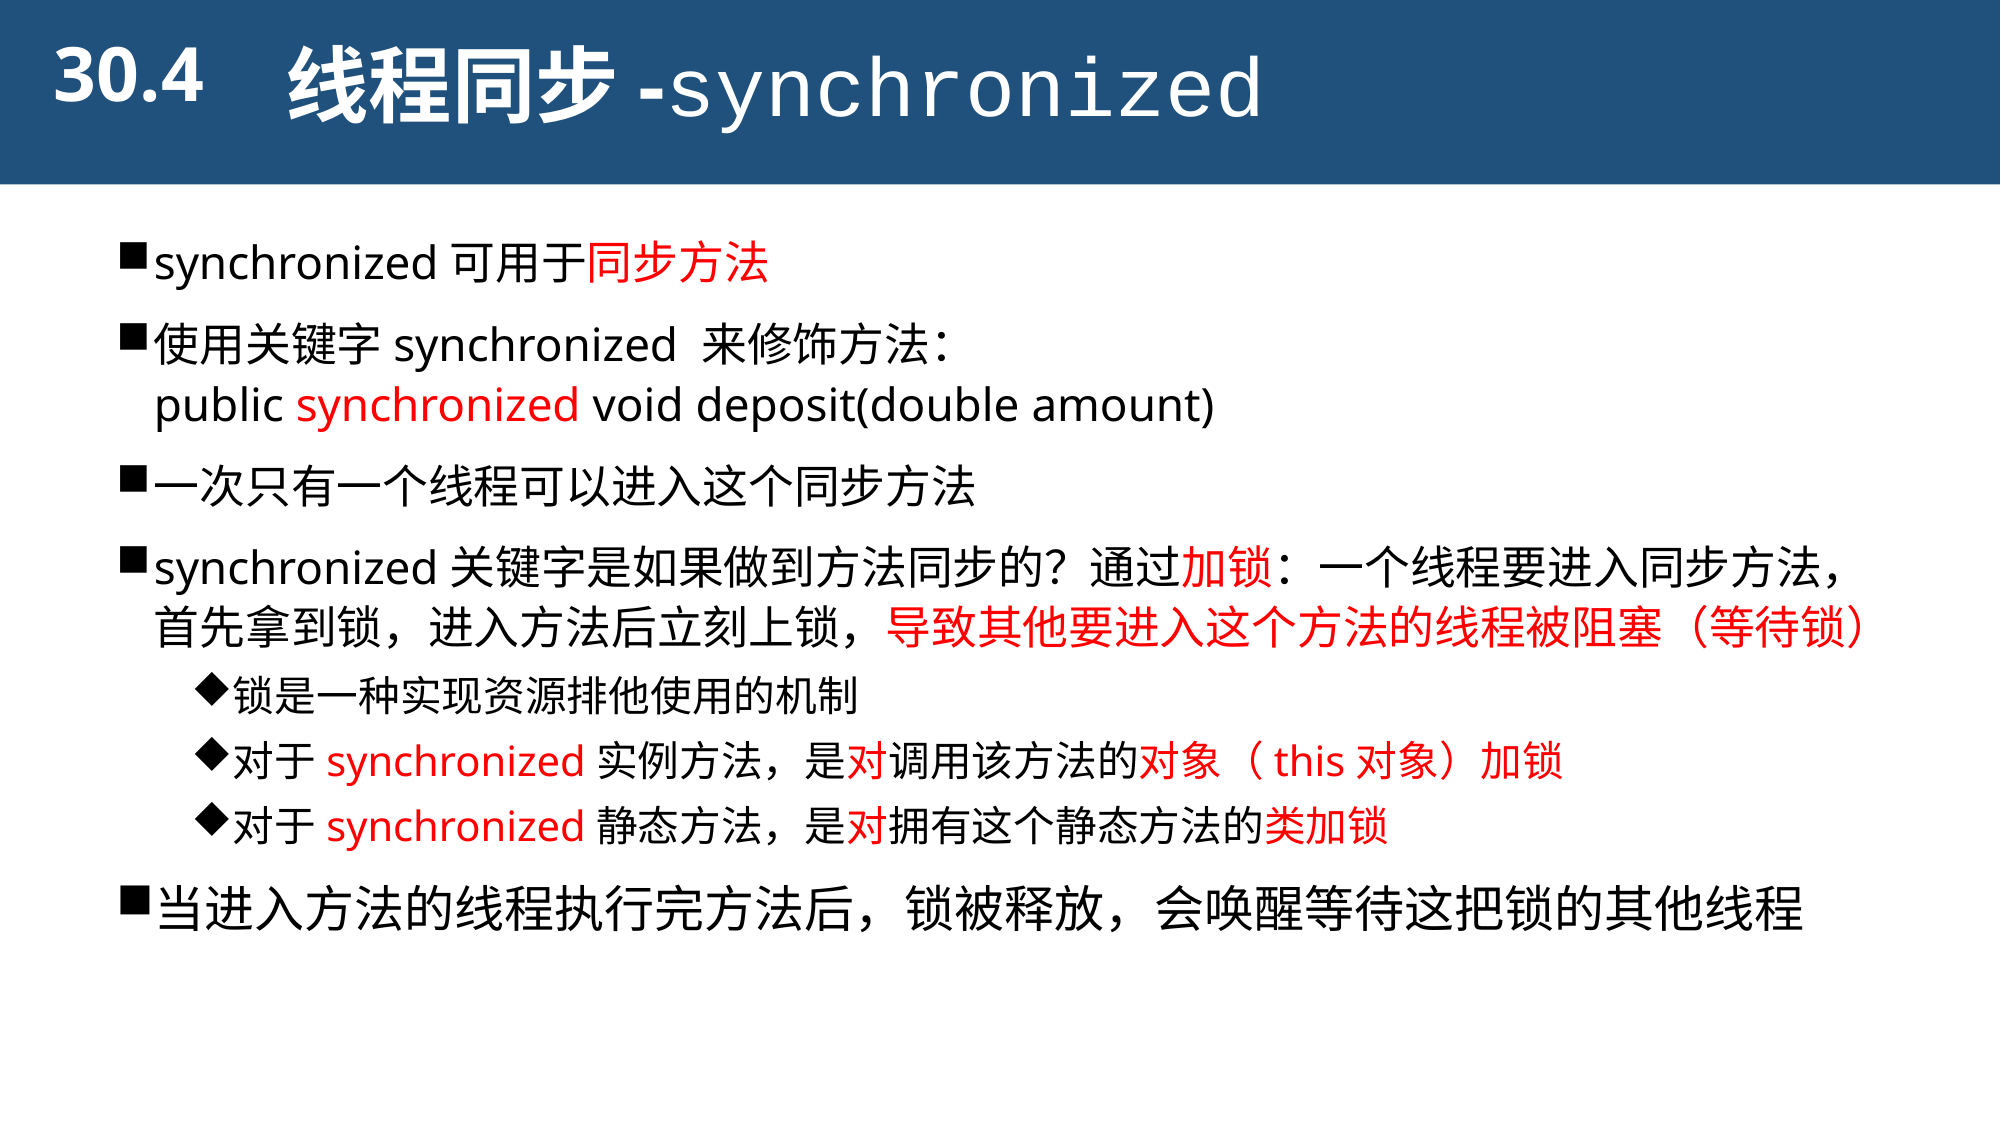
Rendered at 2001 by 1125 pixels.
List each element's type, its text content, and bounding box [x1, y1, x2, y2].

text_box synchronized可用于同步方法 使用关键字synchronized 来修饰方法： public synchronized void deposit(double amount) 一次只有一个线程可以进入这个同步方法 synchronized关键字是如果做到方法同步的？通过加锁：一个线程要进入同步方法，首先拿到锁，进入方法后立刻上锁，导致其他要进入这个方法的线程被阻塞（等待锁） 锁是一种实现资源排他使用的机制 对于synchronized实例方法，是对调用该方法的对象（this对象）加锁 对于synchronized静态方法，是对拥有这个静态方法的类加锁 当进入方法的线程执行完方法后，锁被释放，会唤醒等待这把锁的其他线程 [101, 221, 1916, 1052]
list 30.4 [38, 28, 244, 166]
list 线程同步-synchronized [270, 36, 1730, 119]
